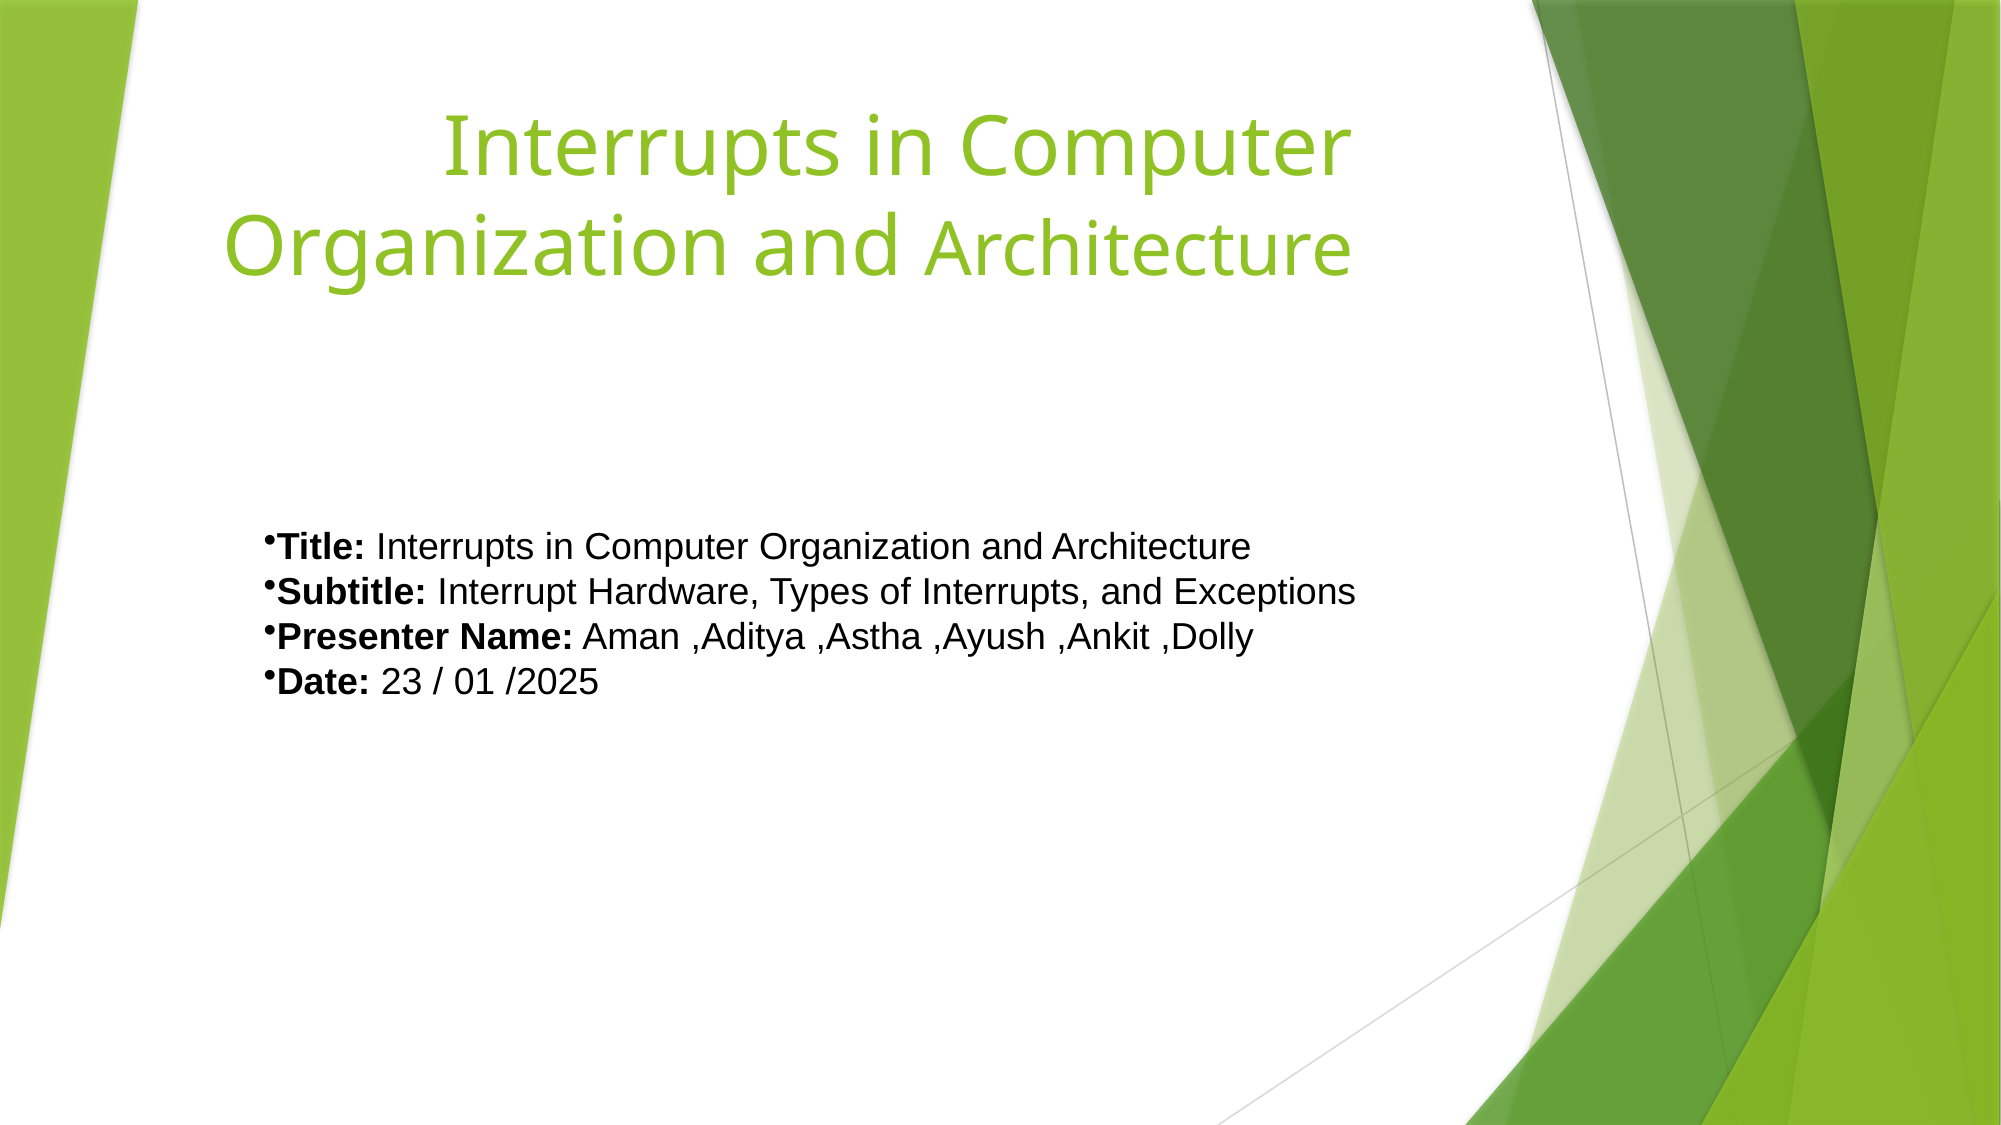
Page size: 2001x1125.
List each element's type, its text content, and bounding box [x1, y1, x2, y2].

subtitle Title: Interrupts in Computer Organization and Architecture Subtitle: Interrupt Hardware, Types of Interrupts, and Exceptions Presenter Name: Aman ,Aditya ,Astha ,Ayush ,Ankit ,Dolly Date: 23 / 01 /2025 [248, 277, 1384, 946]
title Interrupts in Computer Organization and Architecture [68, 38, 1369, 300]
